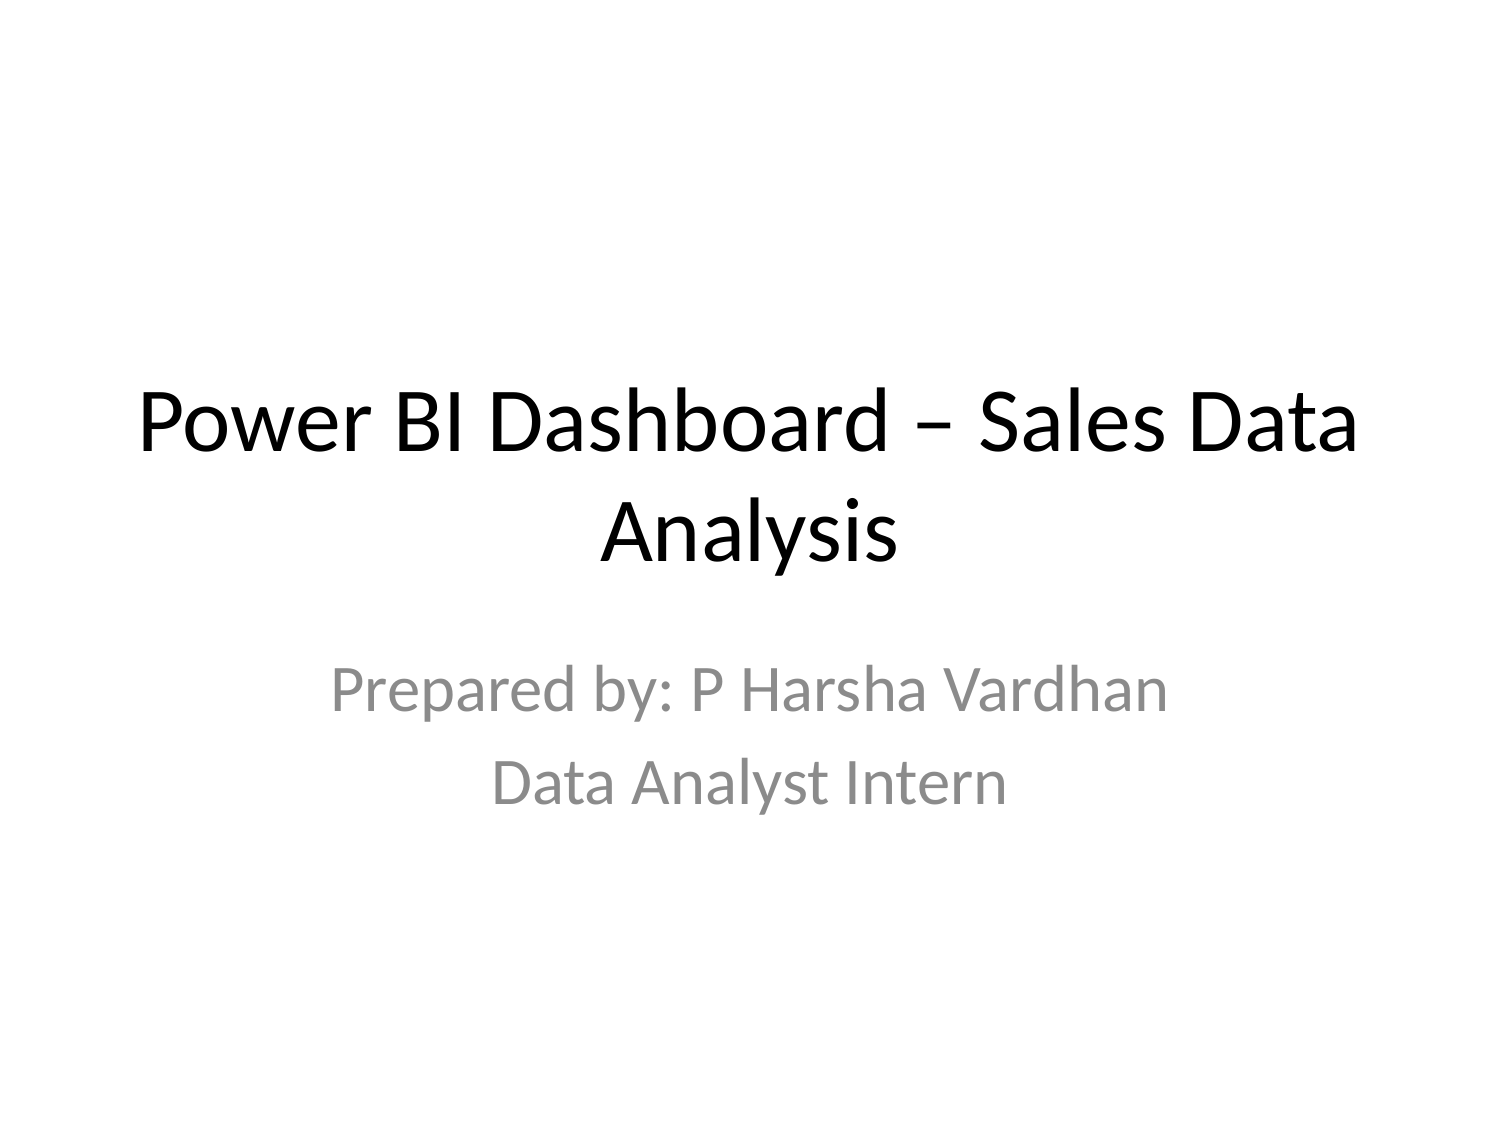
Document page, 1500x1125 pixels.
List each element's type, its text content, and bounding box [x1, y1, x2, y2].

title Power BI Dashboard – Sales Data Analysis [112, 349, 1388, 591]
subtitle Prepared by: P Harsha Vardhan Data Analyst Intern [225, 637, 1275, 925]
